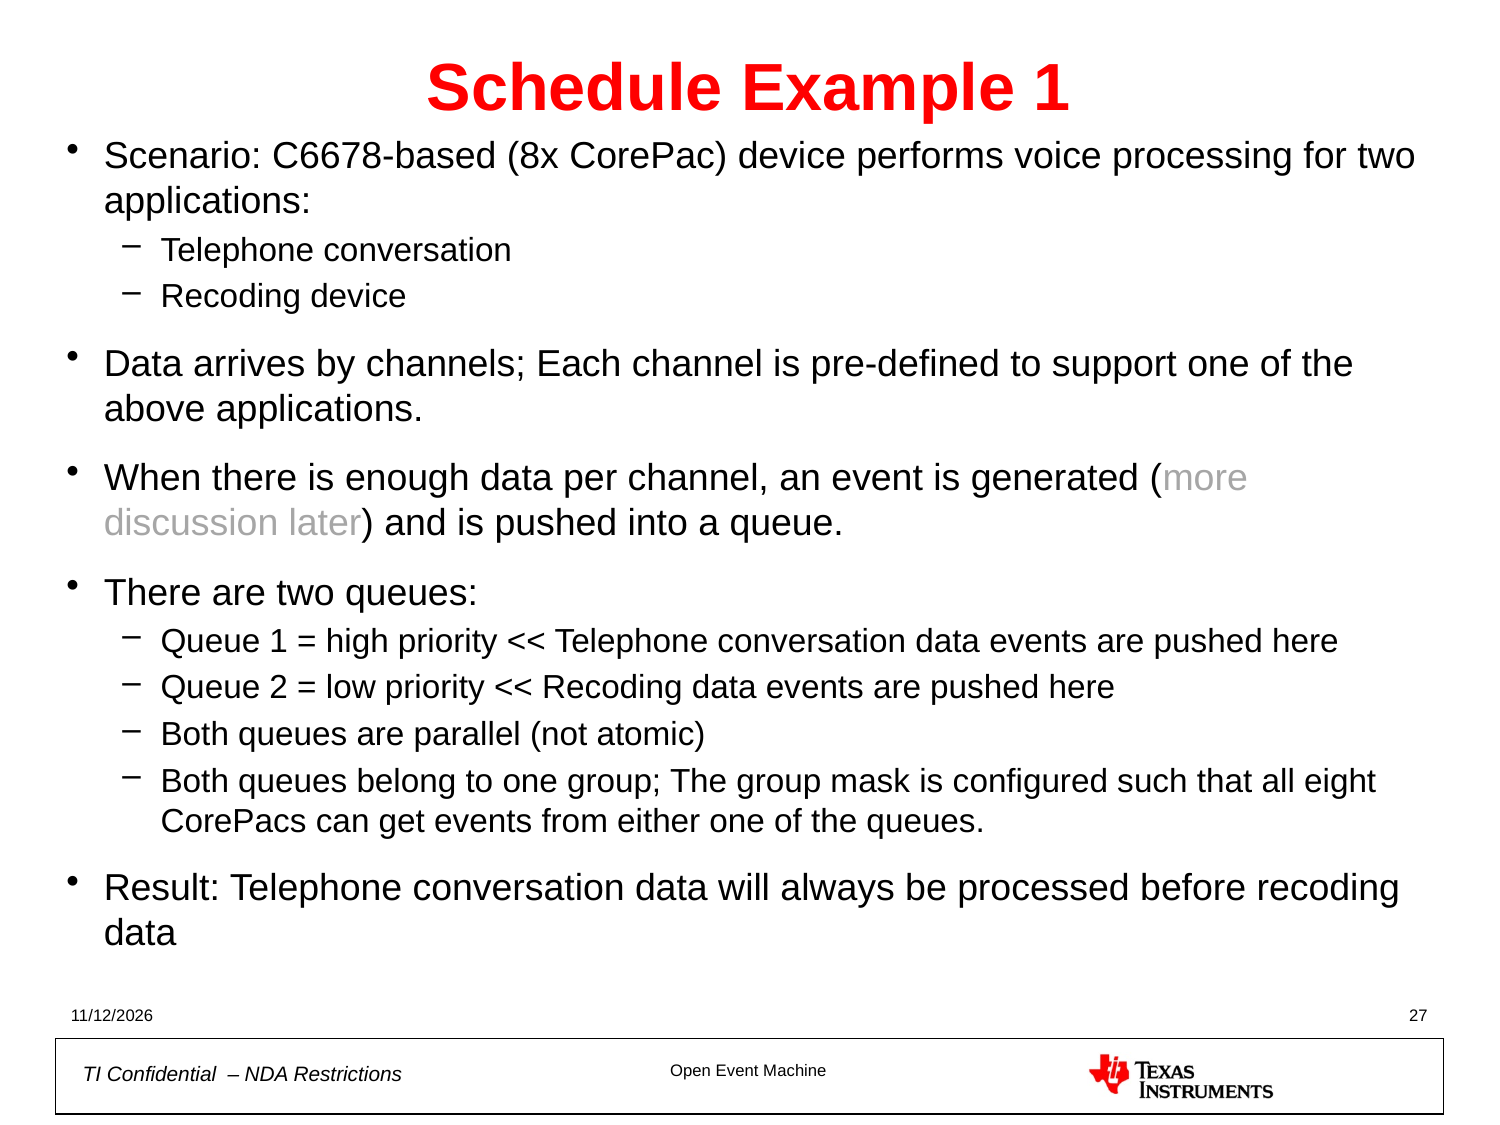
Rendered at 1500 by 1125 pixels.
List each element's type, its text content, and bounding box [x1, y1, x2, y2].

slide_number 27 [1089, 996, 1443, 1040]
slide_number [55, 996, 409, 1039]
title Schedule Example 1 [54, 23, 1443, 158]
picture [1087, 1052, 1274, 1099]
list Scenario: C6678-based (8x CorePac) device performs voice processing for two applications: Telephone conversation Recoding device Data arrives by channels; Each channel is pre-defined to support one of the above applications. When there is enough data per channel, an event is generated (more discussion later) and is pushed into a queue. There are two queues: Queue 1 = high priority << Telephone conversation data events are pushed here Queue 2 = low priority << Recoding data events are pushed here Both queues are parallel (not atomic) Both queues belong to one group; The group mask is configured such that all eight CorePacs can get events from either one of the queues. Result: Telephone conversation data will always be processed before recoding data [51, 123, 1441, 1012]
footer Open Event Machine [407, 1051, 1090, 1094]
